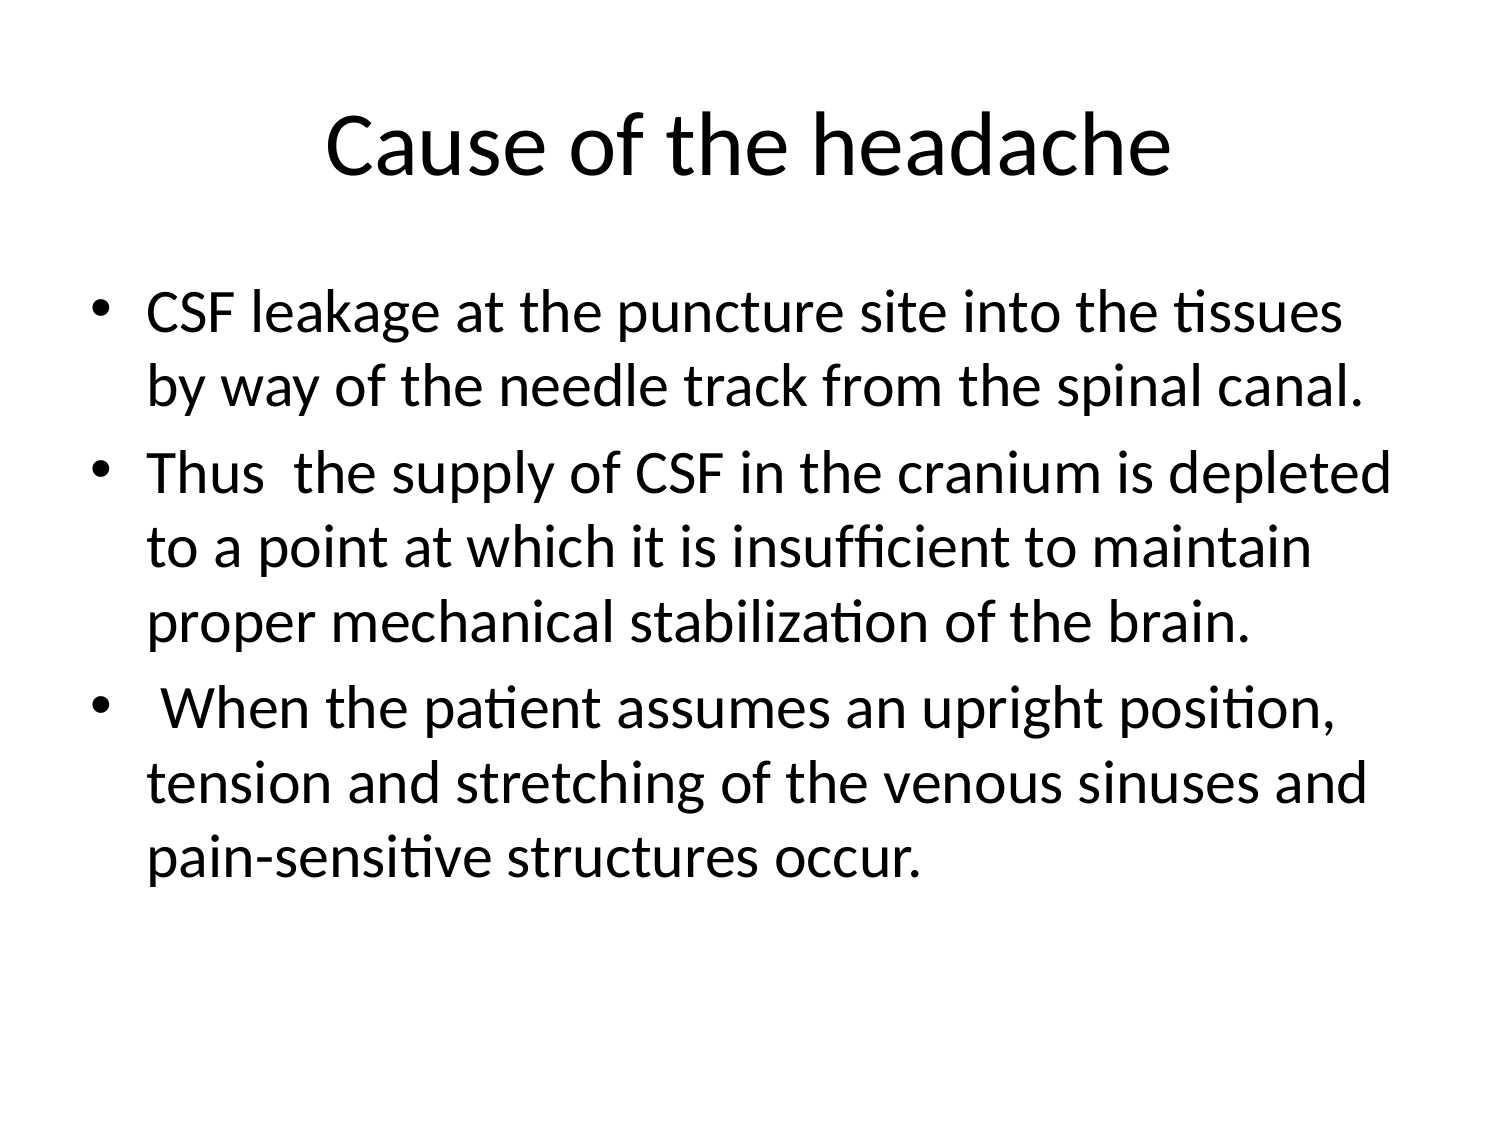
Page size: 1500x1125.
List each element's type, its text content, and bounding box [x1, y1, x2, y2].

title Cause of the headache [75, 45, 1425, 233]
list CSF leakage at the puncture site into the tissues by way of the needle track from the spinal canal. Thus the supply of CSF in the cranium is depleted to a point at which it is insufﬁcient to maintain proper mechanical stabilization of the brain. When the patient assumes an upright position, tension and stretching of the venous sinuses and pain-sensitive structures occur. [75, 262, 1425, 1005]
